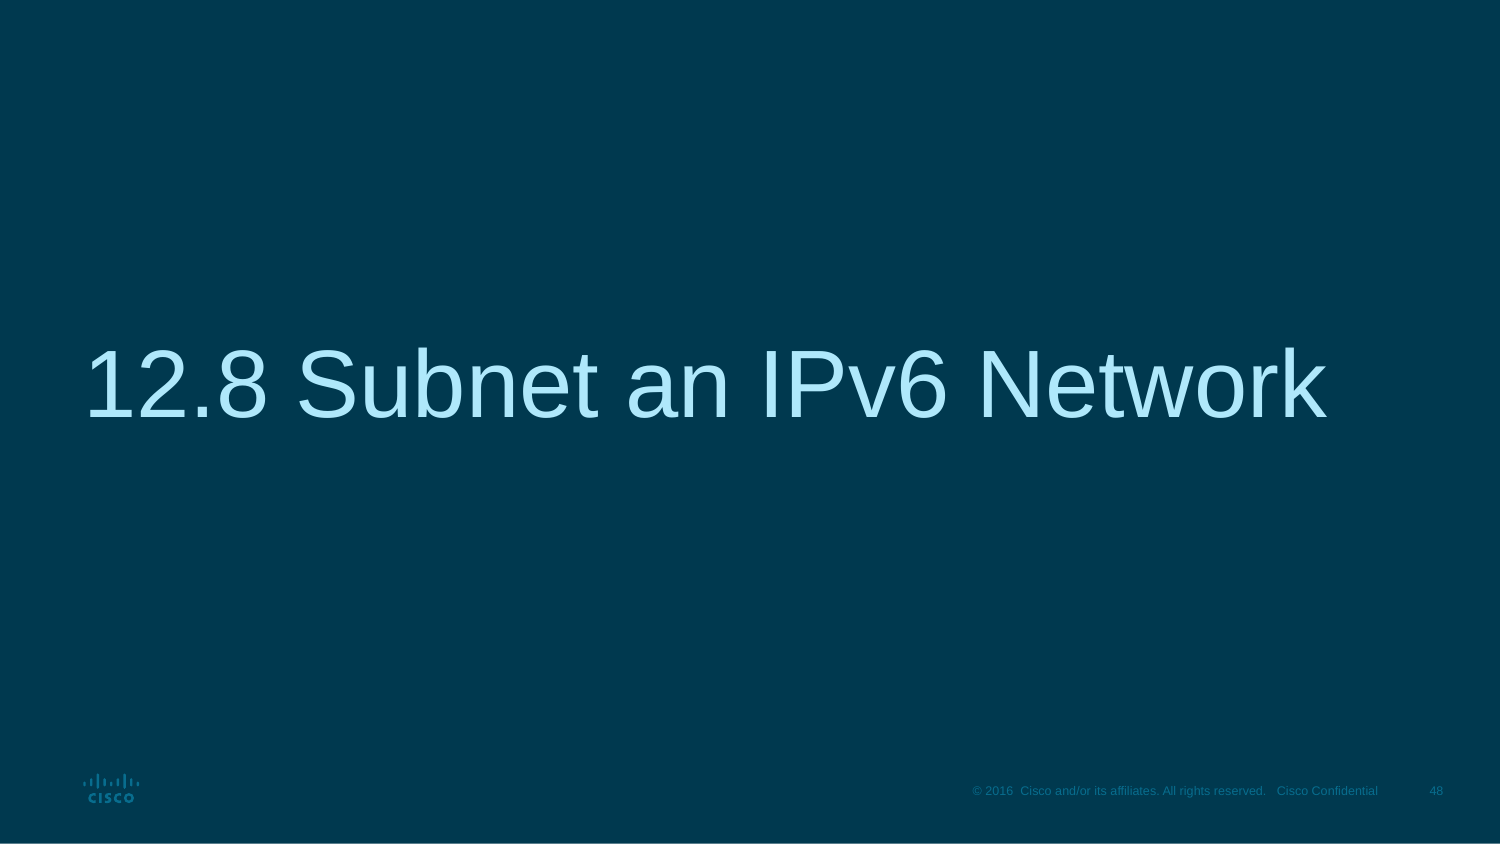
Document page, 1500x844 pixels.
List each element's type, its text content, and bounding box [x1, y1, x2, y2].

title 12.8 Subnet an IPv6 Network [68, 286, 1427, 446]
